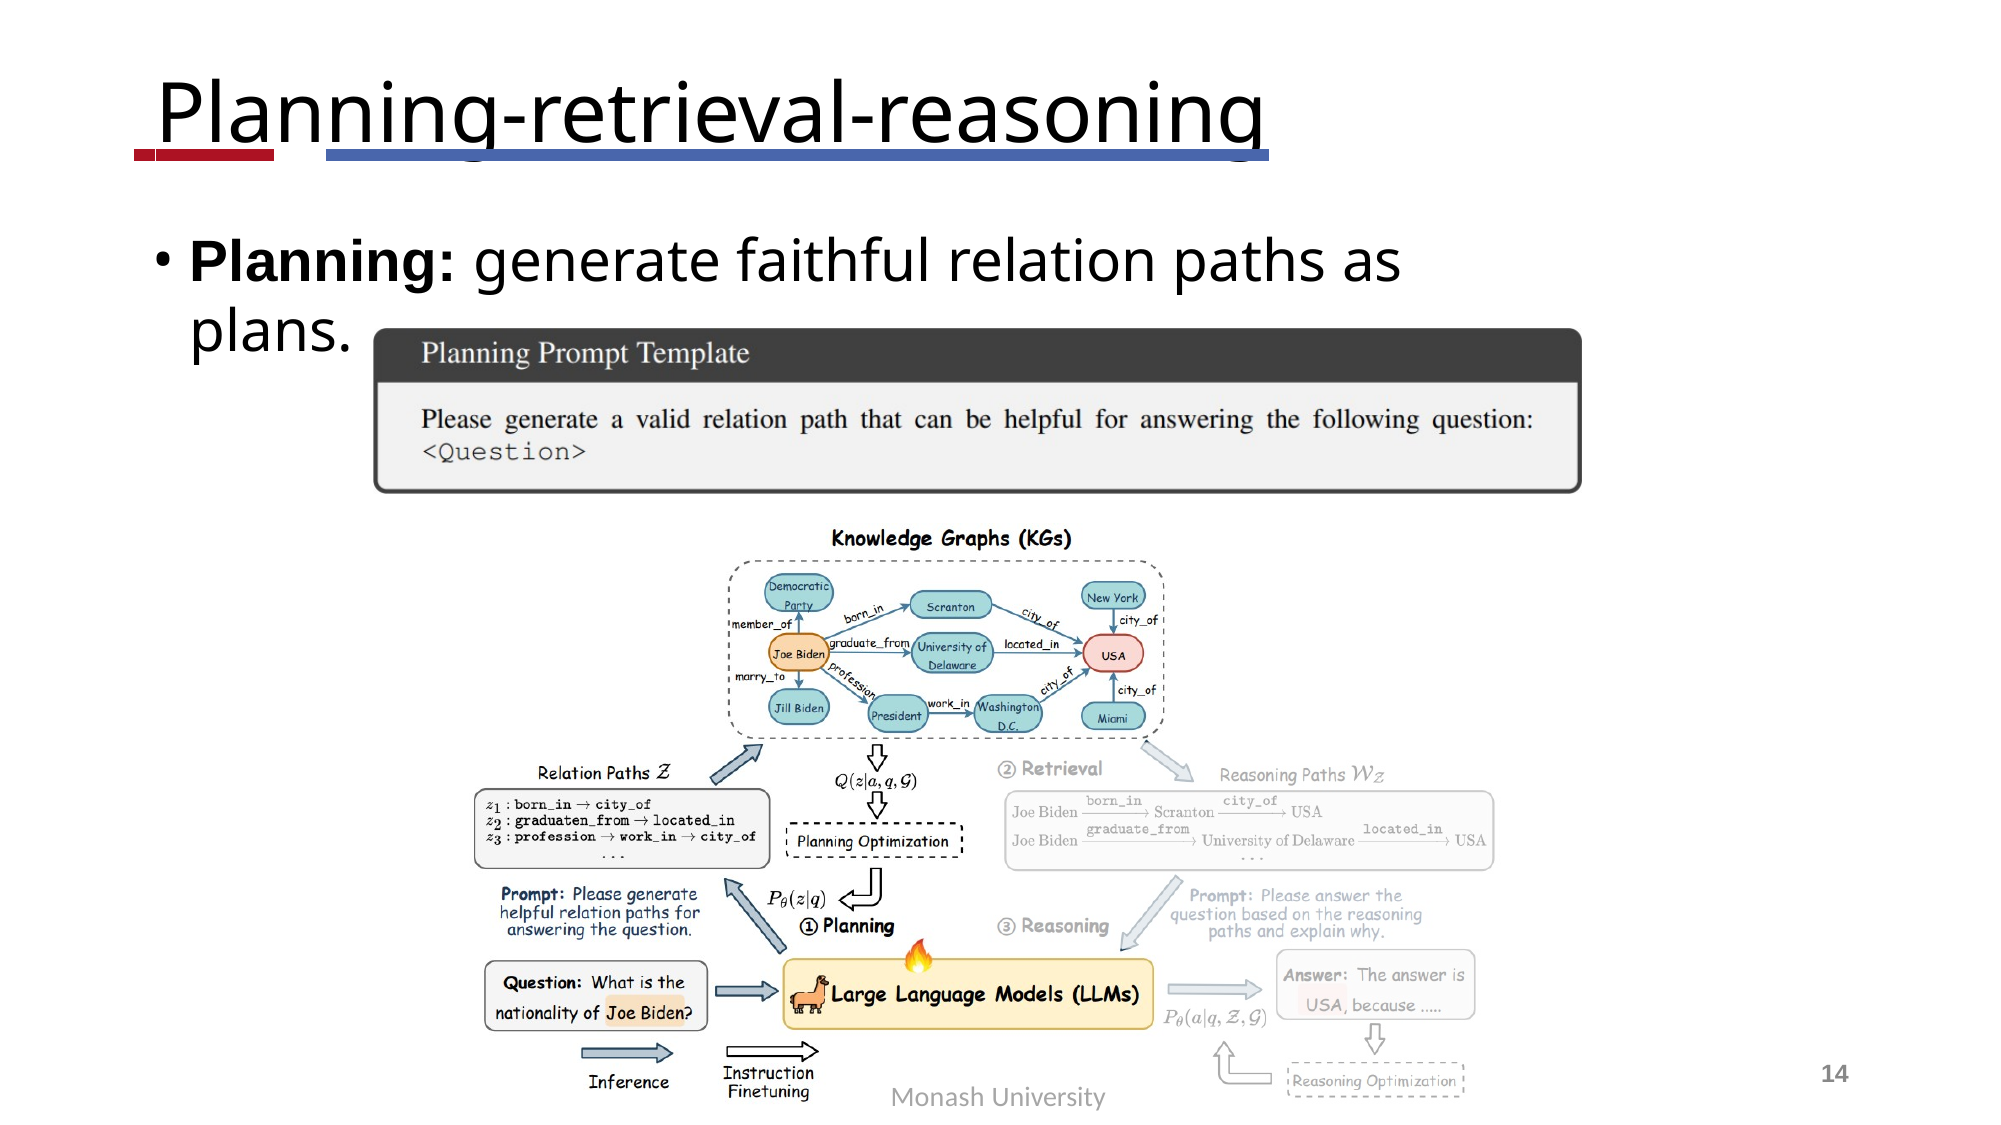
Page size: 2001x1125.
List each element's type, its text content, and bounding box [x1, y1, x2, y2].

text_box Planning: generate faithful relation paths as plans. [150, 220, 1512, 363]
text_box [448, 523, 1508, 1121]
picture [373, 328, 1582, 494]
slide_number 14 [1814, 1057, 1855, 1125]
title Planning-retrieval-reasoning [131, 56, 1865, 248]
